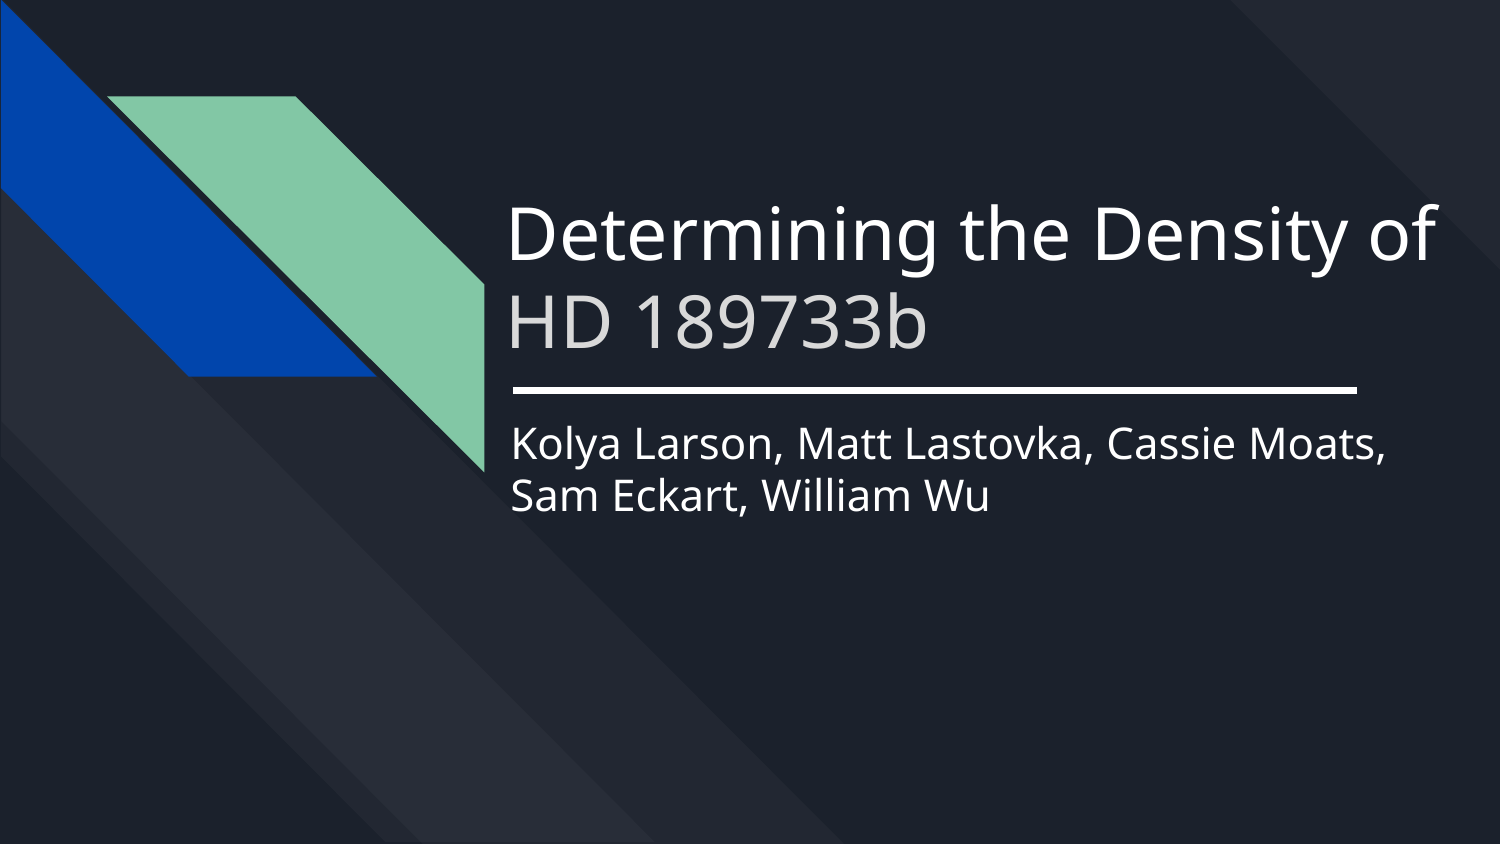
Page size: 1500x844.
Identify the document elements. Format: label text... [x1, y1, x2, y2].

title Determining the Density of HD 189733b [490, 172, 1468, 380]
text_box Kolya Larson, Matt Lastovka, Cassie Moats, Sam Eckart, William Wu [495, 400, 1425, 536]
